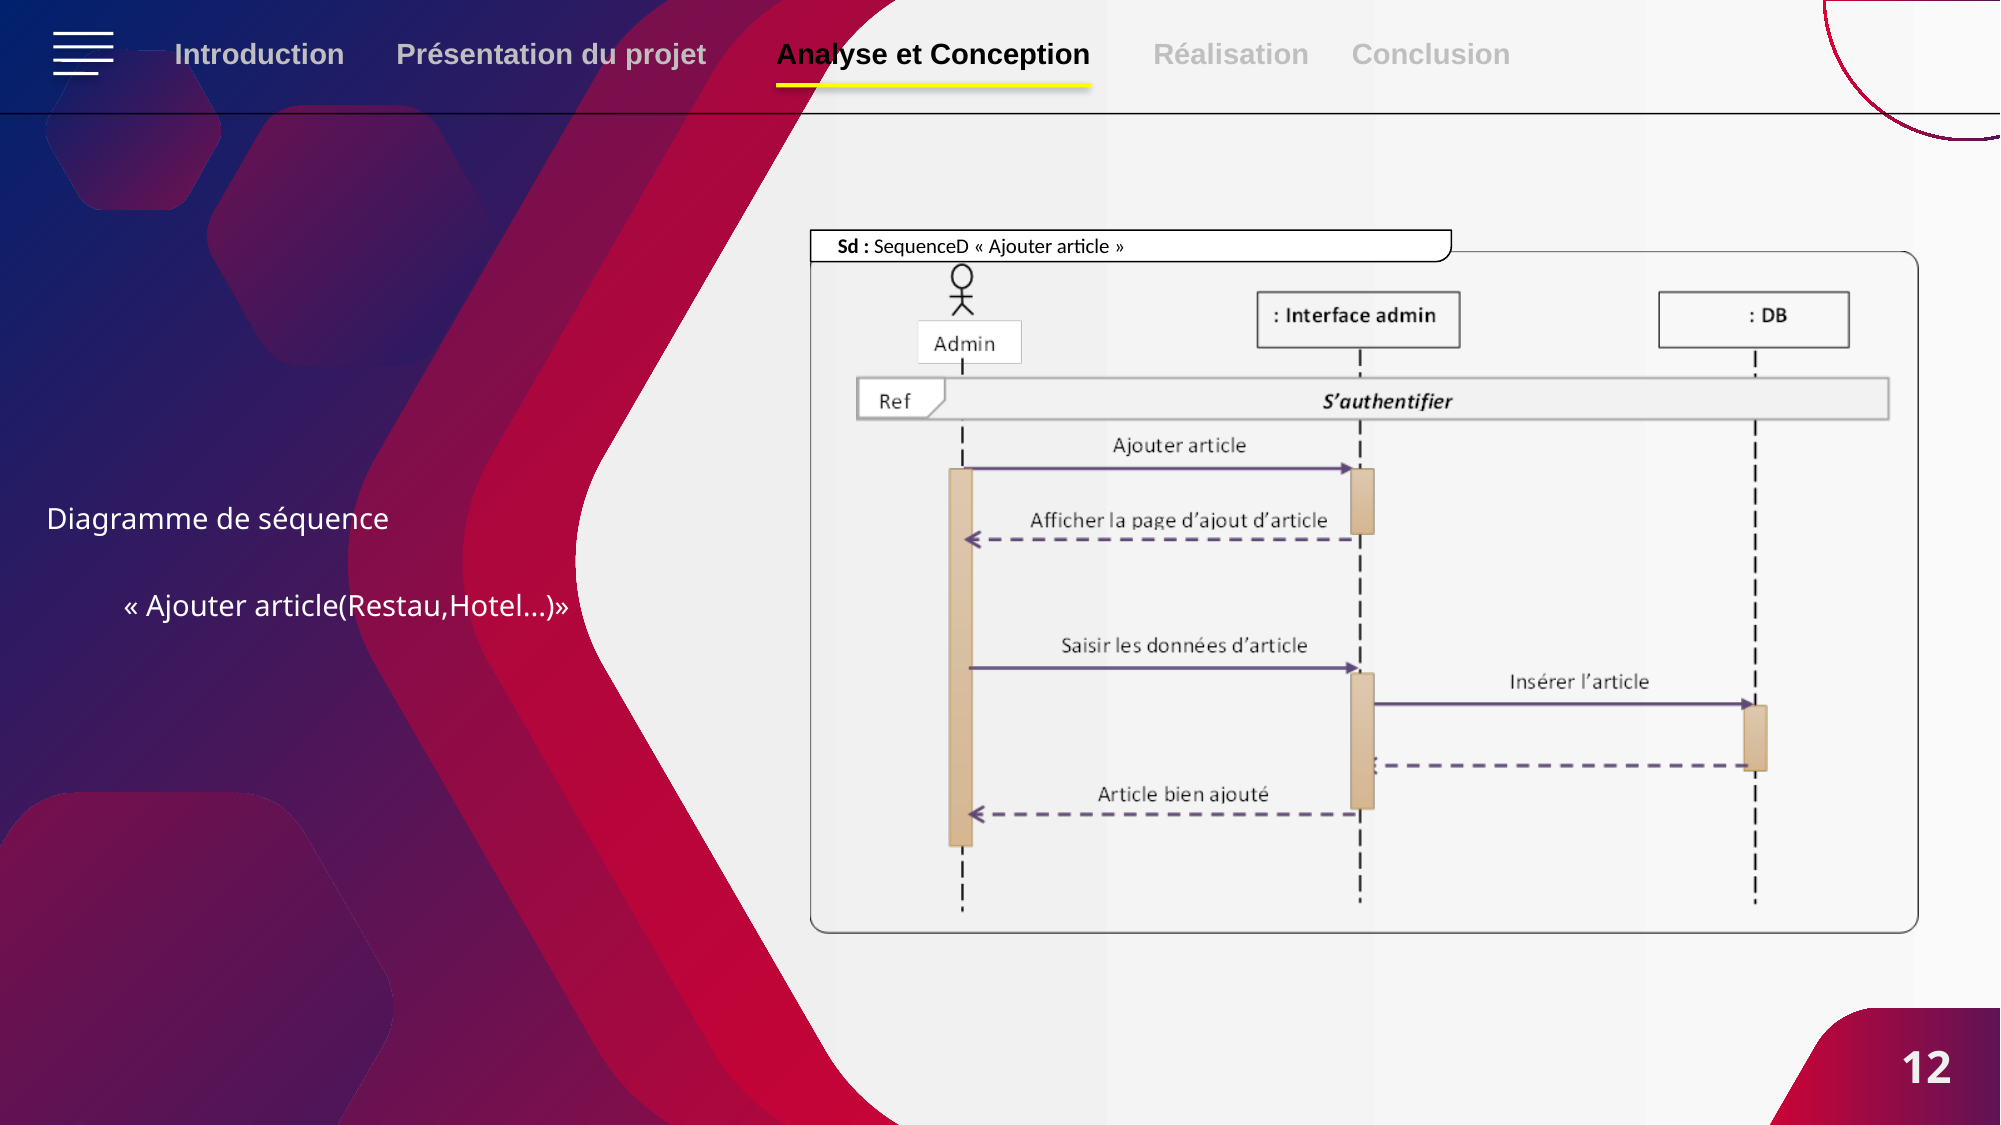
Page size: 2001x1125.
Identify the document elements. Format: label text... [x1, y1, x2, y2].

picture [810, 251, 1924, 940]
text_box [0, 27, 2000, 114]
text_box <number> [1853, 1007, 2000, 1125]
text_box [810, 222, 1452, 266]
text_box Diagramme de séquence « Ajouter article(Restau,Hotel...)» [31, 492, 585, 630]
